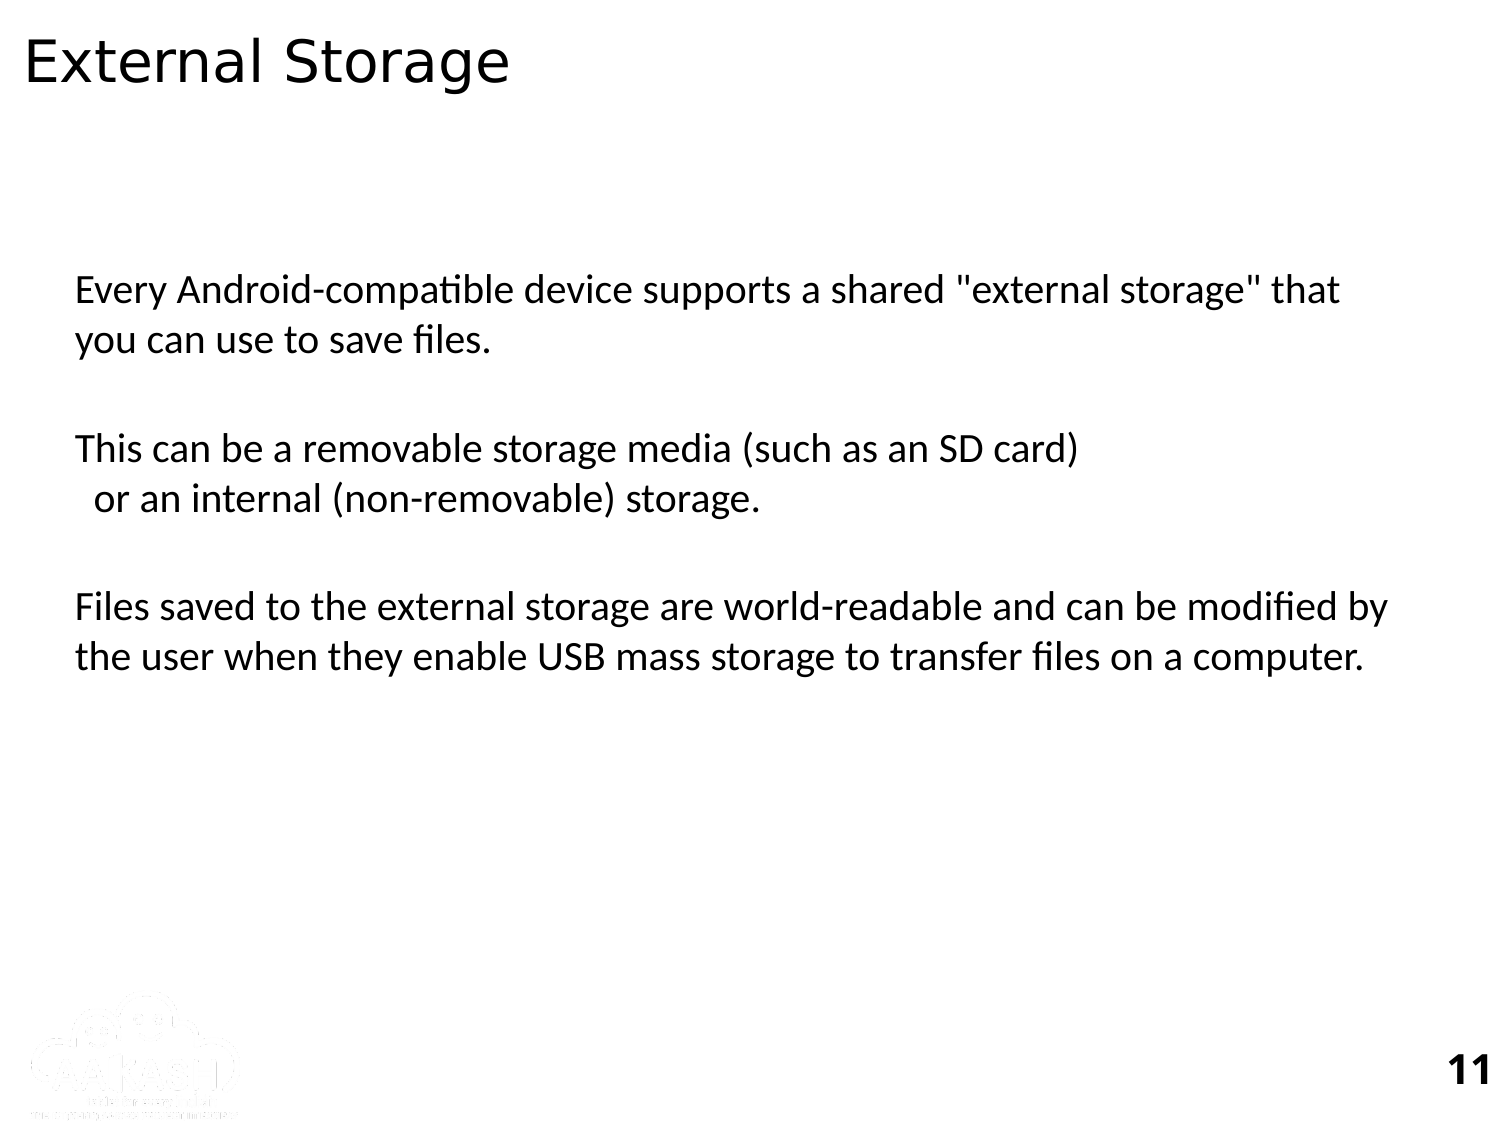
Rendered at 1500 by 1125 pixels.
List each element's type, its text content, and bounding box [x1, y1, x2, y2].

text_box Every Android-compatible device supports a shared "external storage" that you can use to save files. This can be a removable storage media (such as an SD card) or an internal (non-removable) storage. Files saved to the external storage are world-readable and can be modified by the user when they enable USB mass storage to transfer files on a computer. [67, 254, 1418, 737]
picture [29, 989, 240, 1121]
slide_number 11 [1034, 1034, 1500, 1111]
text_box External Storage [8, 14, 800, 102]
